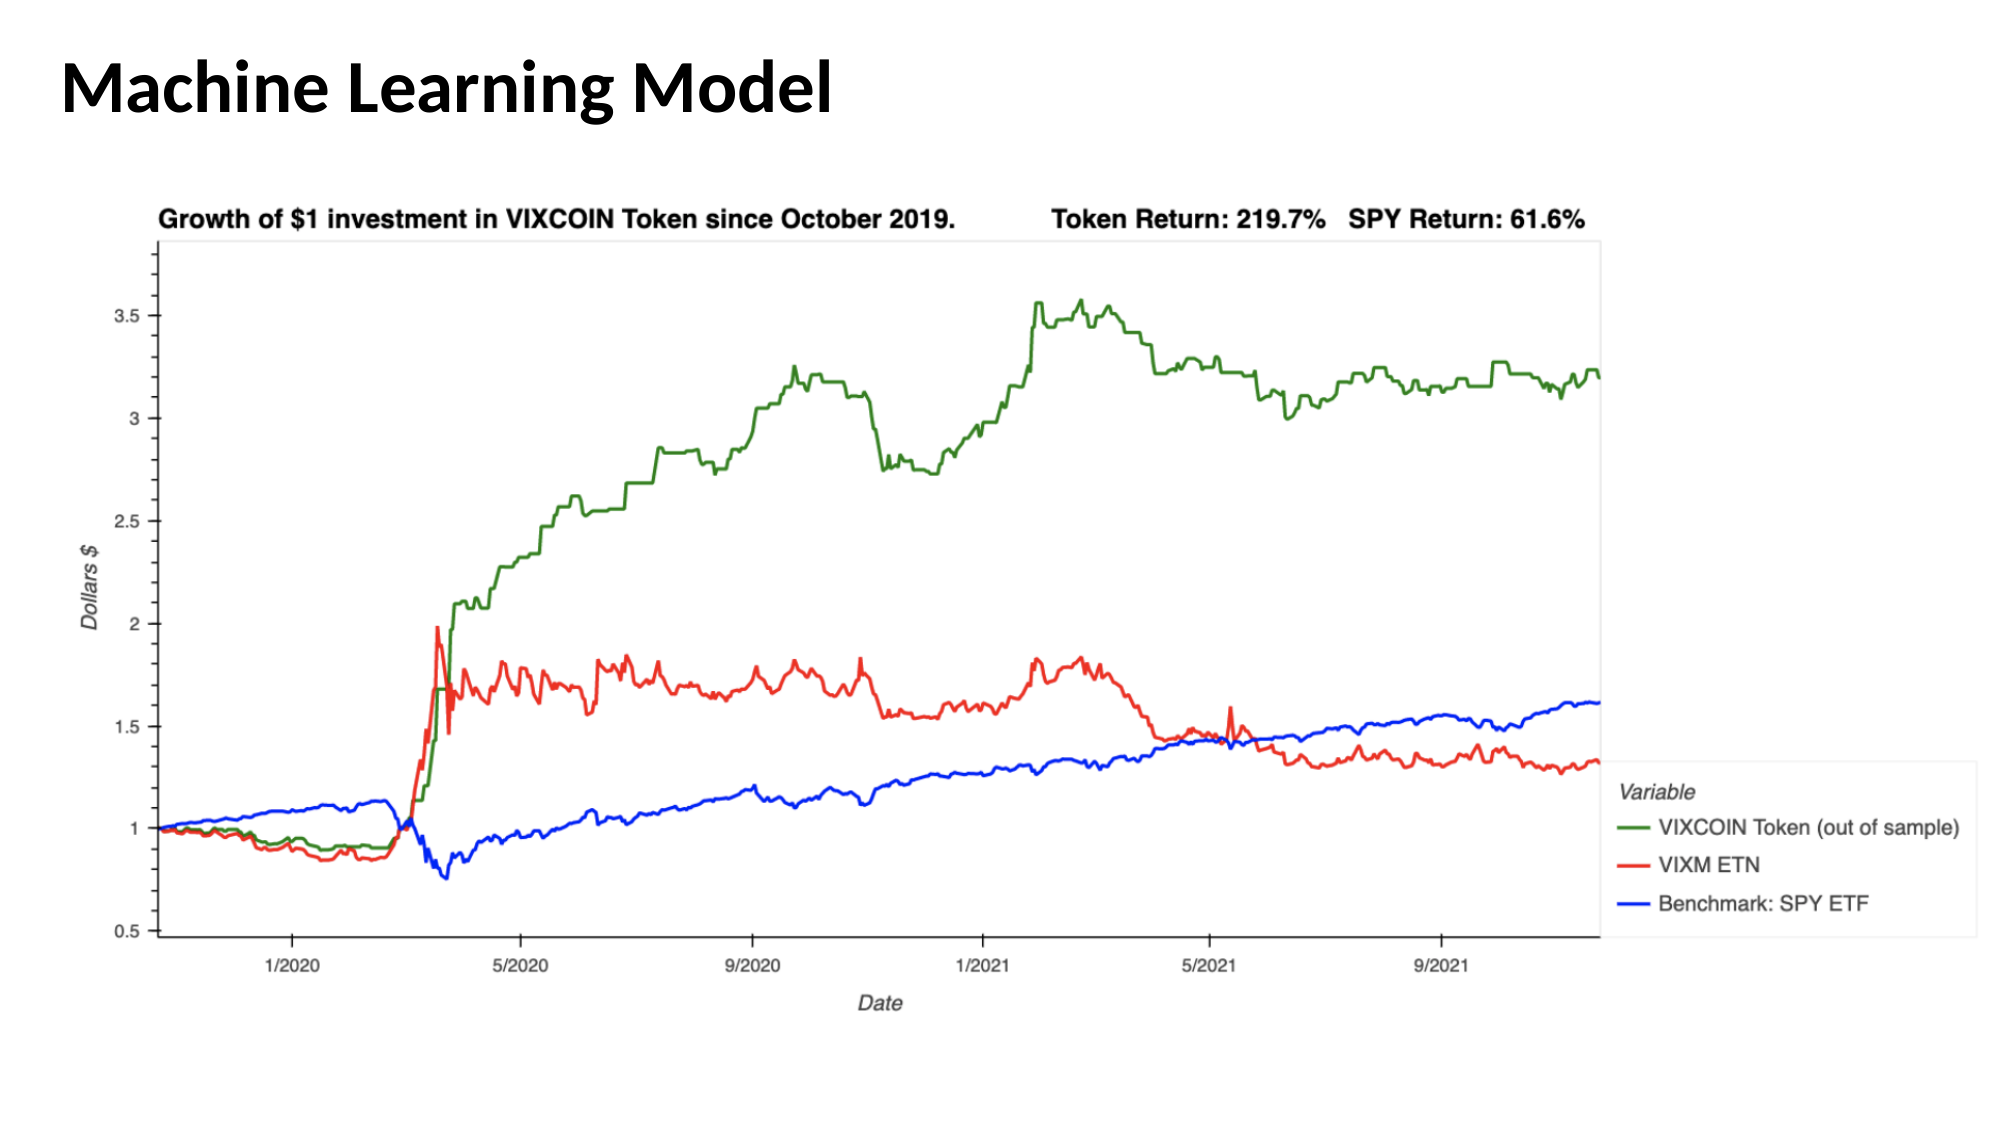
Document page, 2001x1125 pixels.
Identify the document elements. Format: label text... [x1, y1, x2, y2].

picture [26, 191, 2000, 1042]
text_box Machine Learning Model [45, 30, 850, 136]
